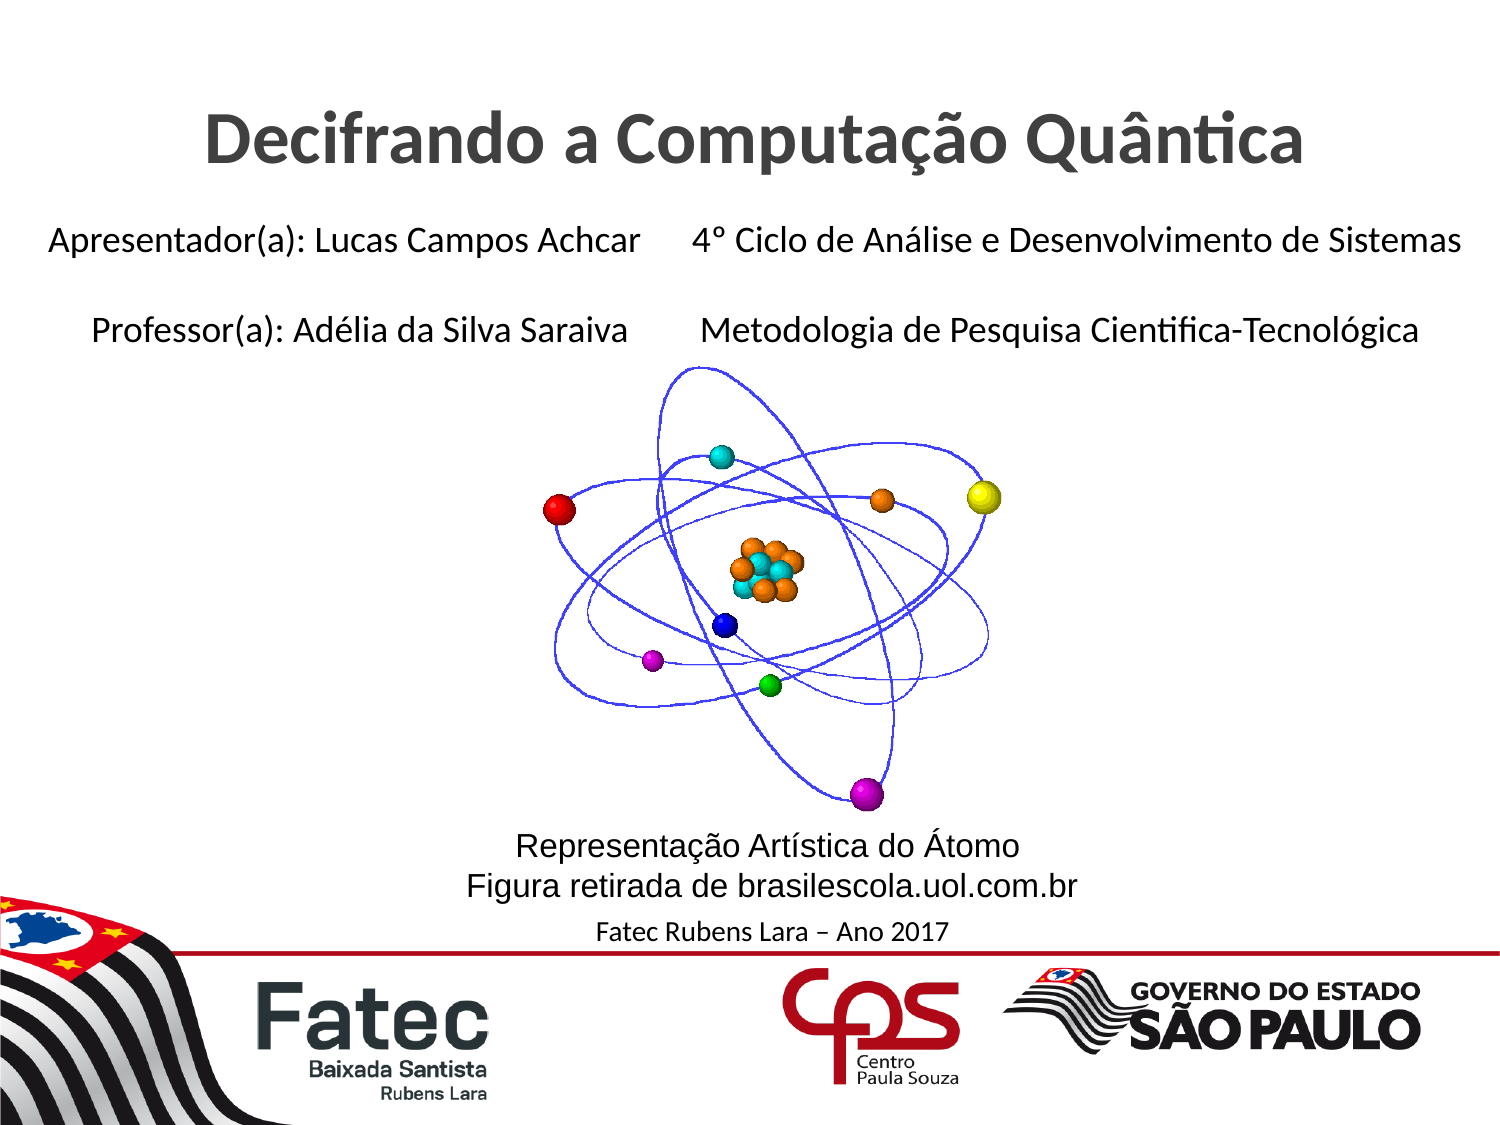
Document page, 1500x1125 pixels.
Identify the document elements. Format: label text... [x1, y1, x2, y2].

picture [0, 896, 1500, 1125]
text_box Apresentador(a): Lucas Campos Achcar 4º Ciclo de Análise e Desenvolvimento de Sistemas Professor(a): Adélia da Silva Saraiva Metodologia de Pesquisa Cientifica-Tecnológica [29, 208, 1483, 358]
text_box Fatec Rubens Lara – Ano 2017 [525, 912, 1020, 955]
text_box Decifrando a Computação Quântica [80, 81, 1431, 269]
picture [543, 364, 1002, 812]
text_box Representação Artística do Átomo Figura retirada de brasilescola.uol.com.br [451, 816, 1094, 912]
